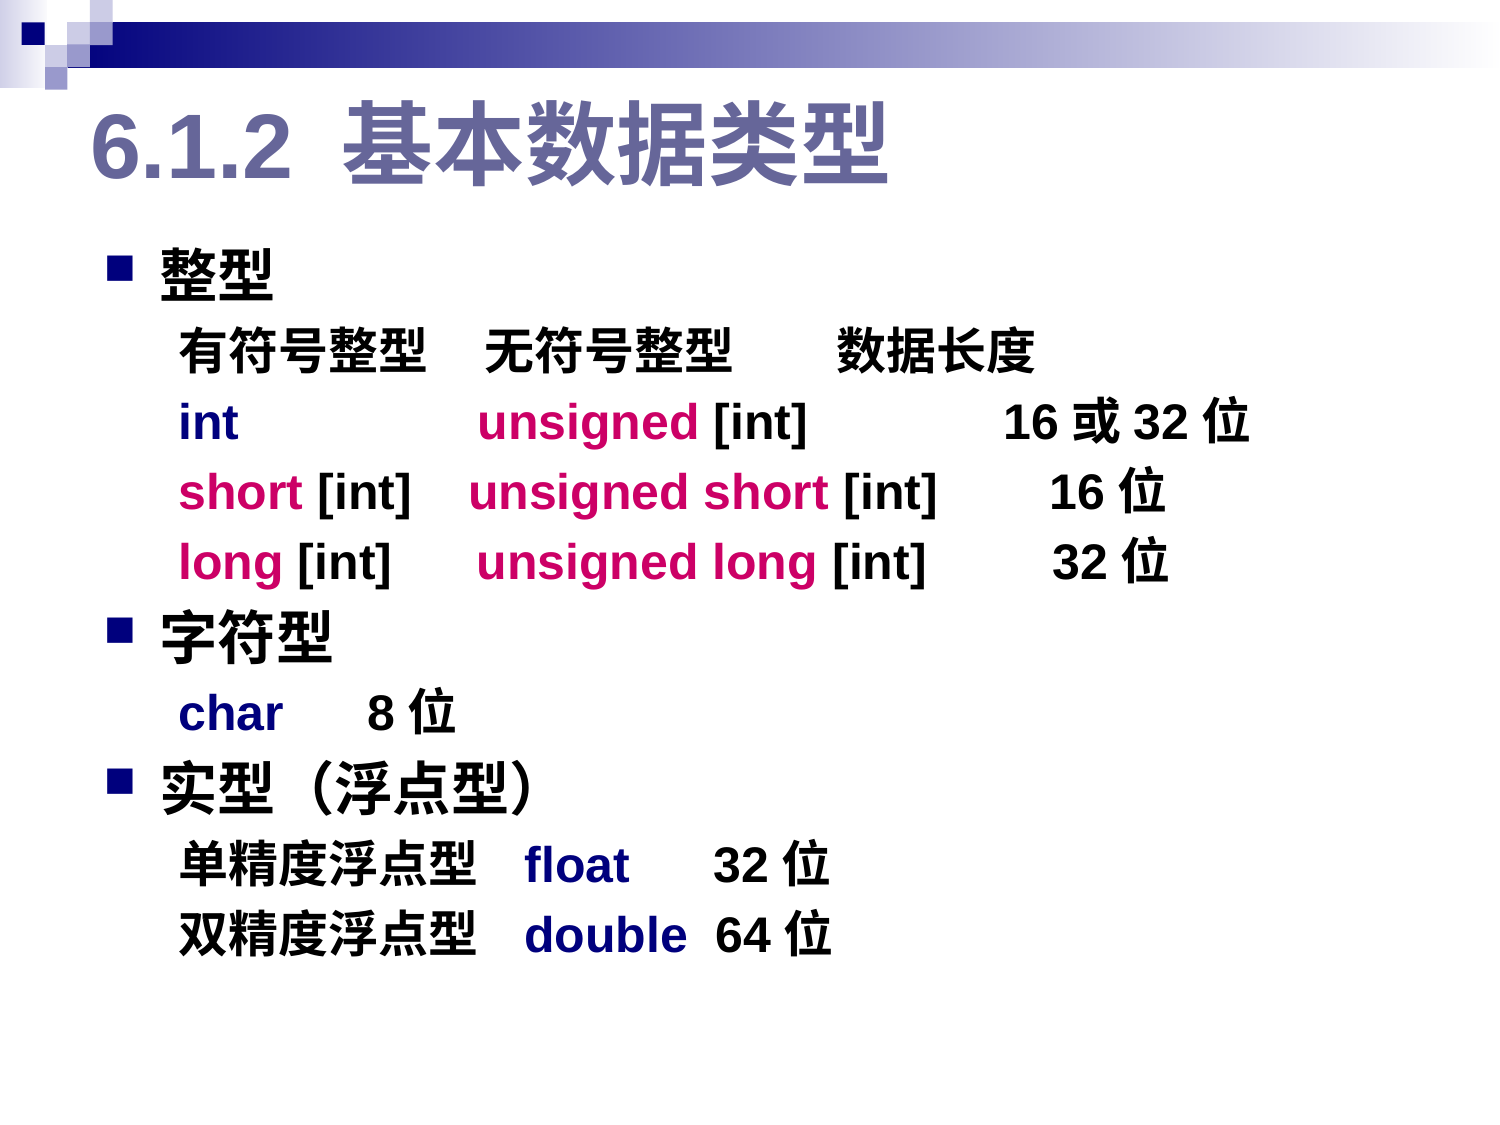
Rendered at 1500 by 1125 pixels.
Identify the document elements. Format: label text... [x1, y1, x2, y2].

list 整型 有符号整型 无符号整型 数据长度 int unsigned [int] 16或32位 short [int] unsigned short [int] 16位 long [int] unsigned long [int] 32位 字符型 char 8位 实型（浮点型） 单精度浮点型 float 32位 双精度浮点型 double 64位 [88, 231, 1400, 1000]
title 6.1.2 基本数据类型 [75, 75, 1353, 208]
